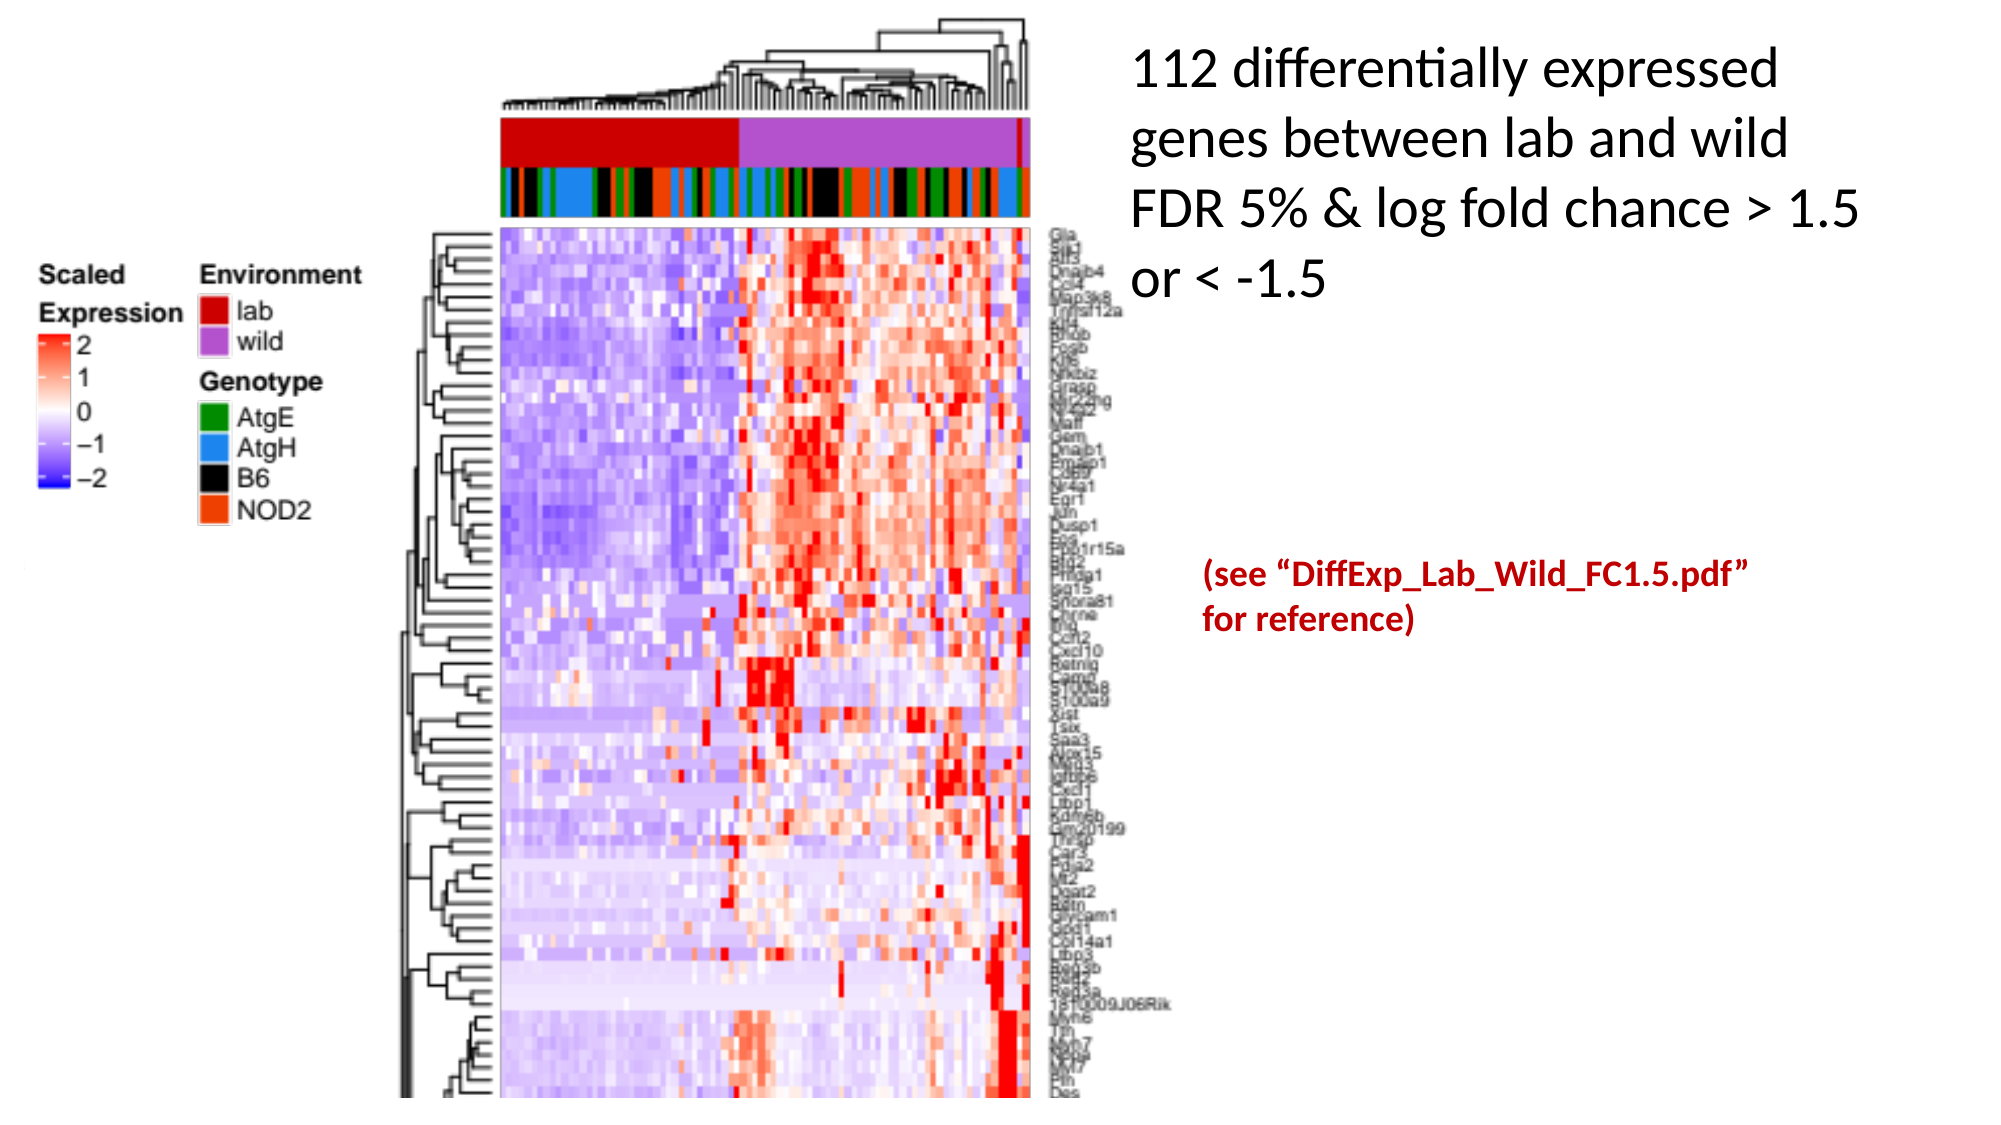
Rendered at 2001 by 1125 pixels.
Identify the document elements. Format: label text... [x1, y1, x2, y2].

picture [24, 0, 1185, 1098]
text_box 112 differentially expressed genes between lab and wild FDR 5% & log fold chance > 1.5 or < -1.5 [1185, 21, 1920, 317]
text_box (see “DiffExp_Lab_Wild_FC1.5.pdf” for reference) [1187, 541, 1774, 647]
